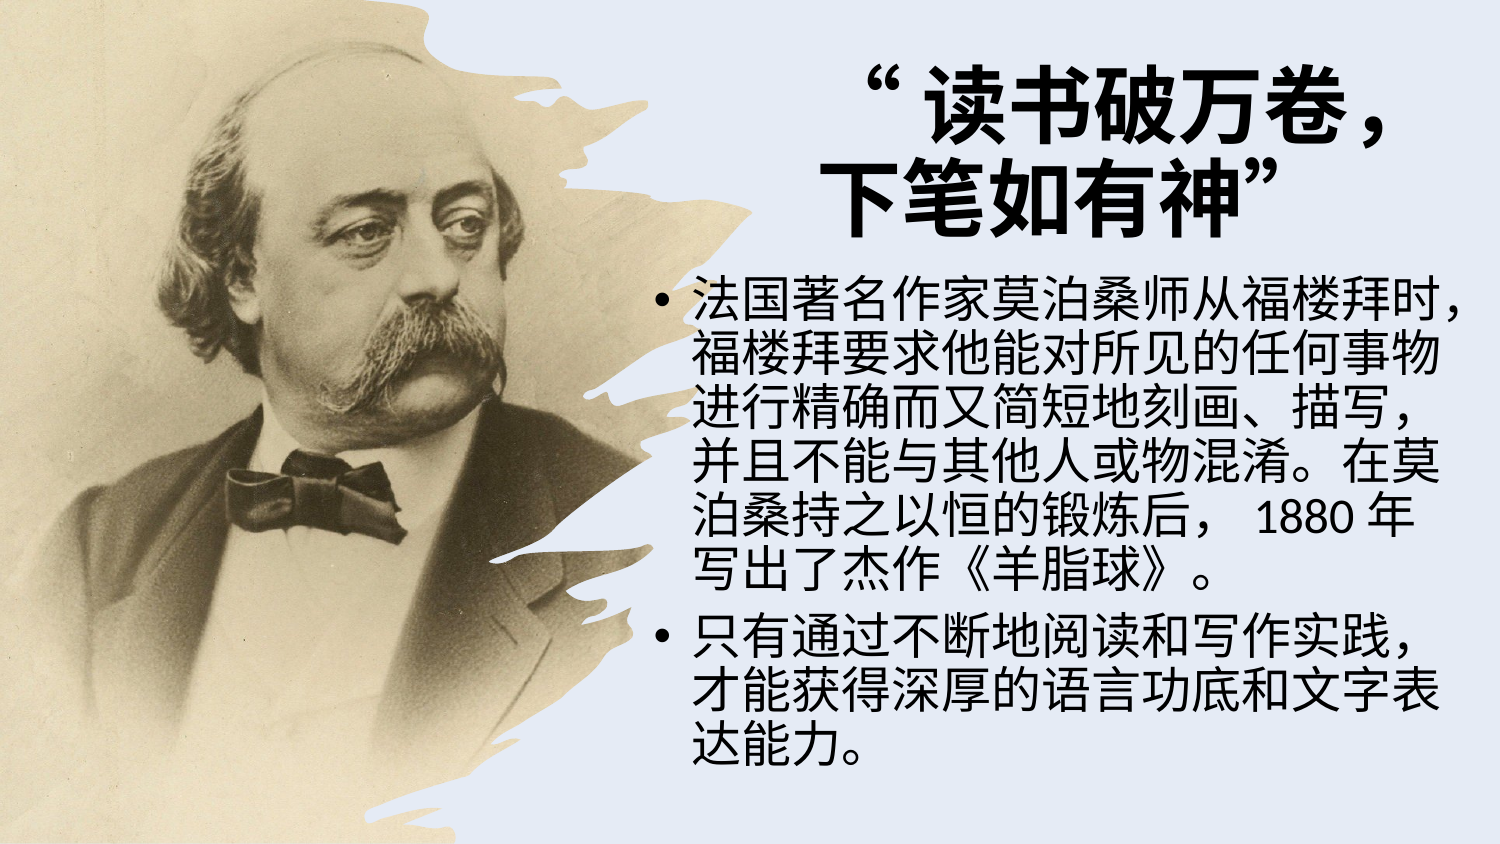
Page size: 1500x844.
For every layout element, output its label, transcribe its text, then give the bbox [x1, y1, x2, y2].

text_box [753, 0, 1500, 844]
picture [0, 0, 753, 844]
text_box “读书破万卷，下笔如有神” [801, 44, 1397, 267]
text_box 法国著名作家莫泊桑师从福楼拜时，福楼拜要求他能对所见的任何事物进行精确而又简短地刻画、描写，并且不能与其他人或物混淆。在莫泊桑持之以恒的锻炼后，1880年写出了杰作《羊脂球》。 只有通过不断地阅读和写作实践，才能获得深厚的语言功底和文字表达能力。 [753, 267, 1468, 799]
